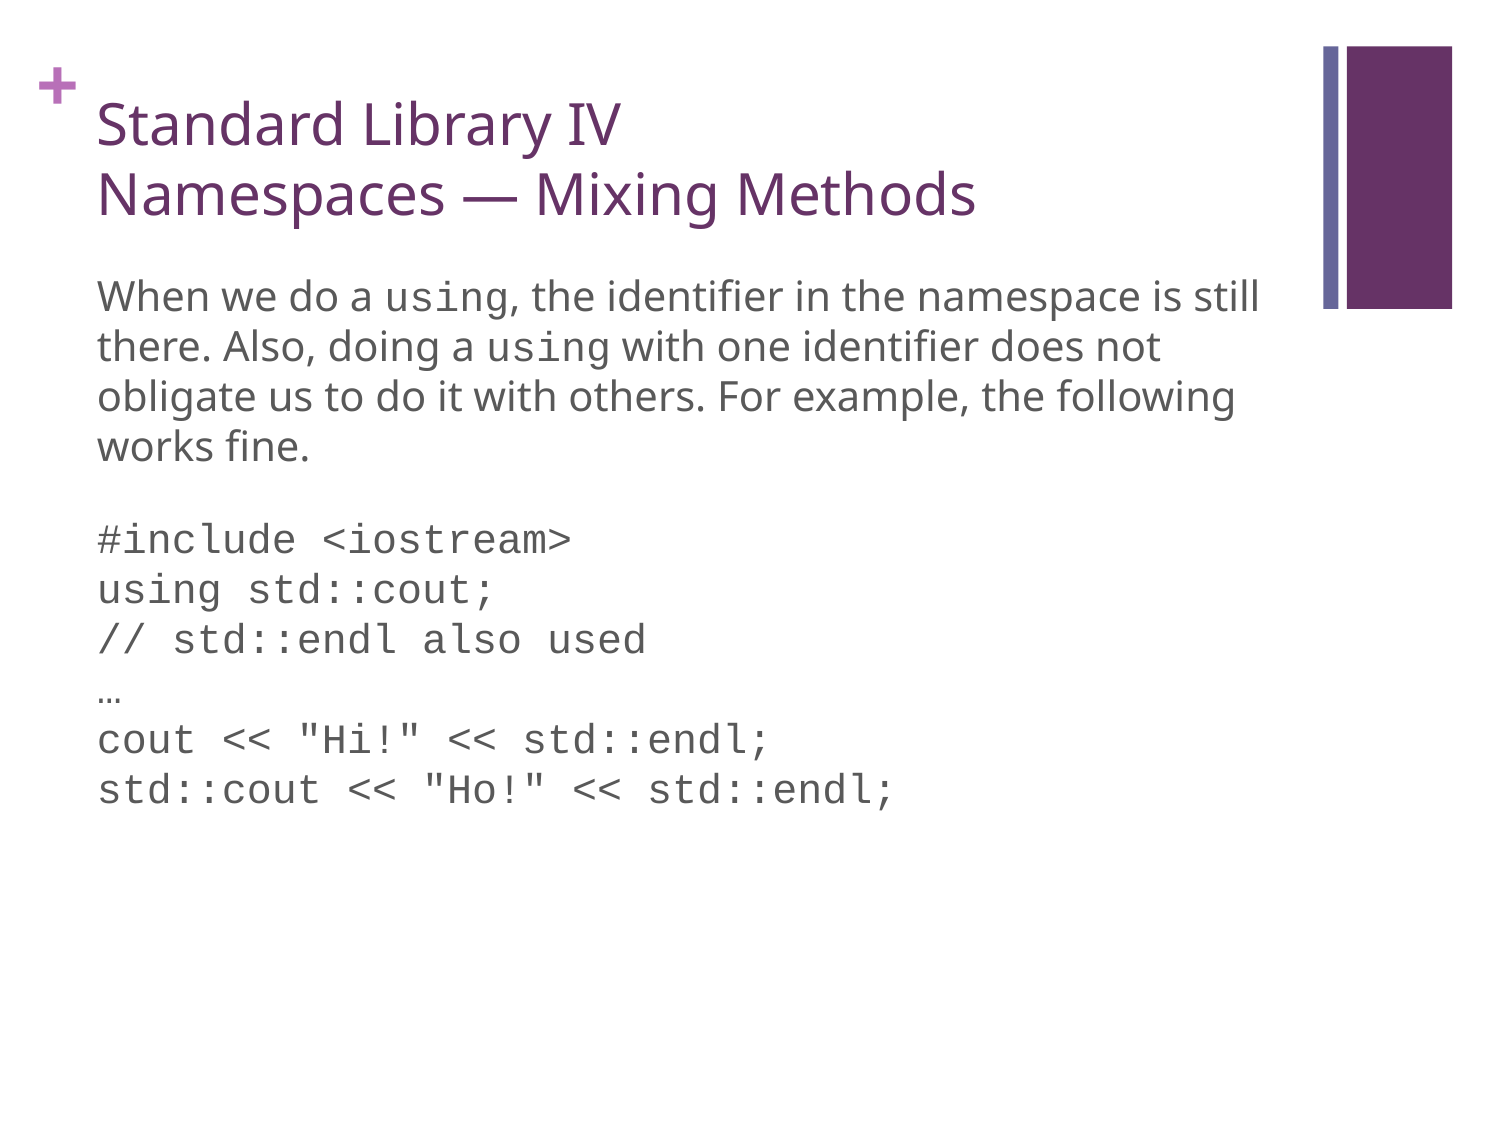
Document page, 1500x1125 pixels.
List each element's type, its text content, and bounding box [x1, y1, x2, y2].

list When we do a using, the identifier in the namespace is still there. Also, doing a using with one identifier does not obligate us to do it with others. For example, the following works fine. #include <iostream> using std::cout; // std::endl also used … cout << "Hi!" << std::endl; std::cout << "Ho!" << std::endl; [81, 262, 1322, 1038]
title Standard Library IV Namespaces — Mixing Methods [81, 79, 1322, 238]
